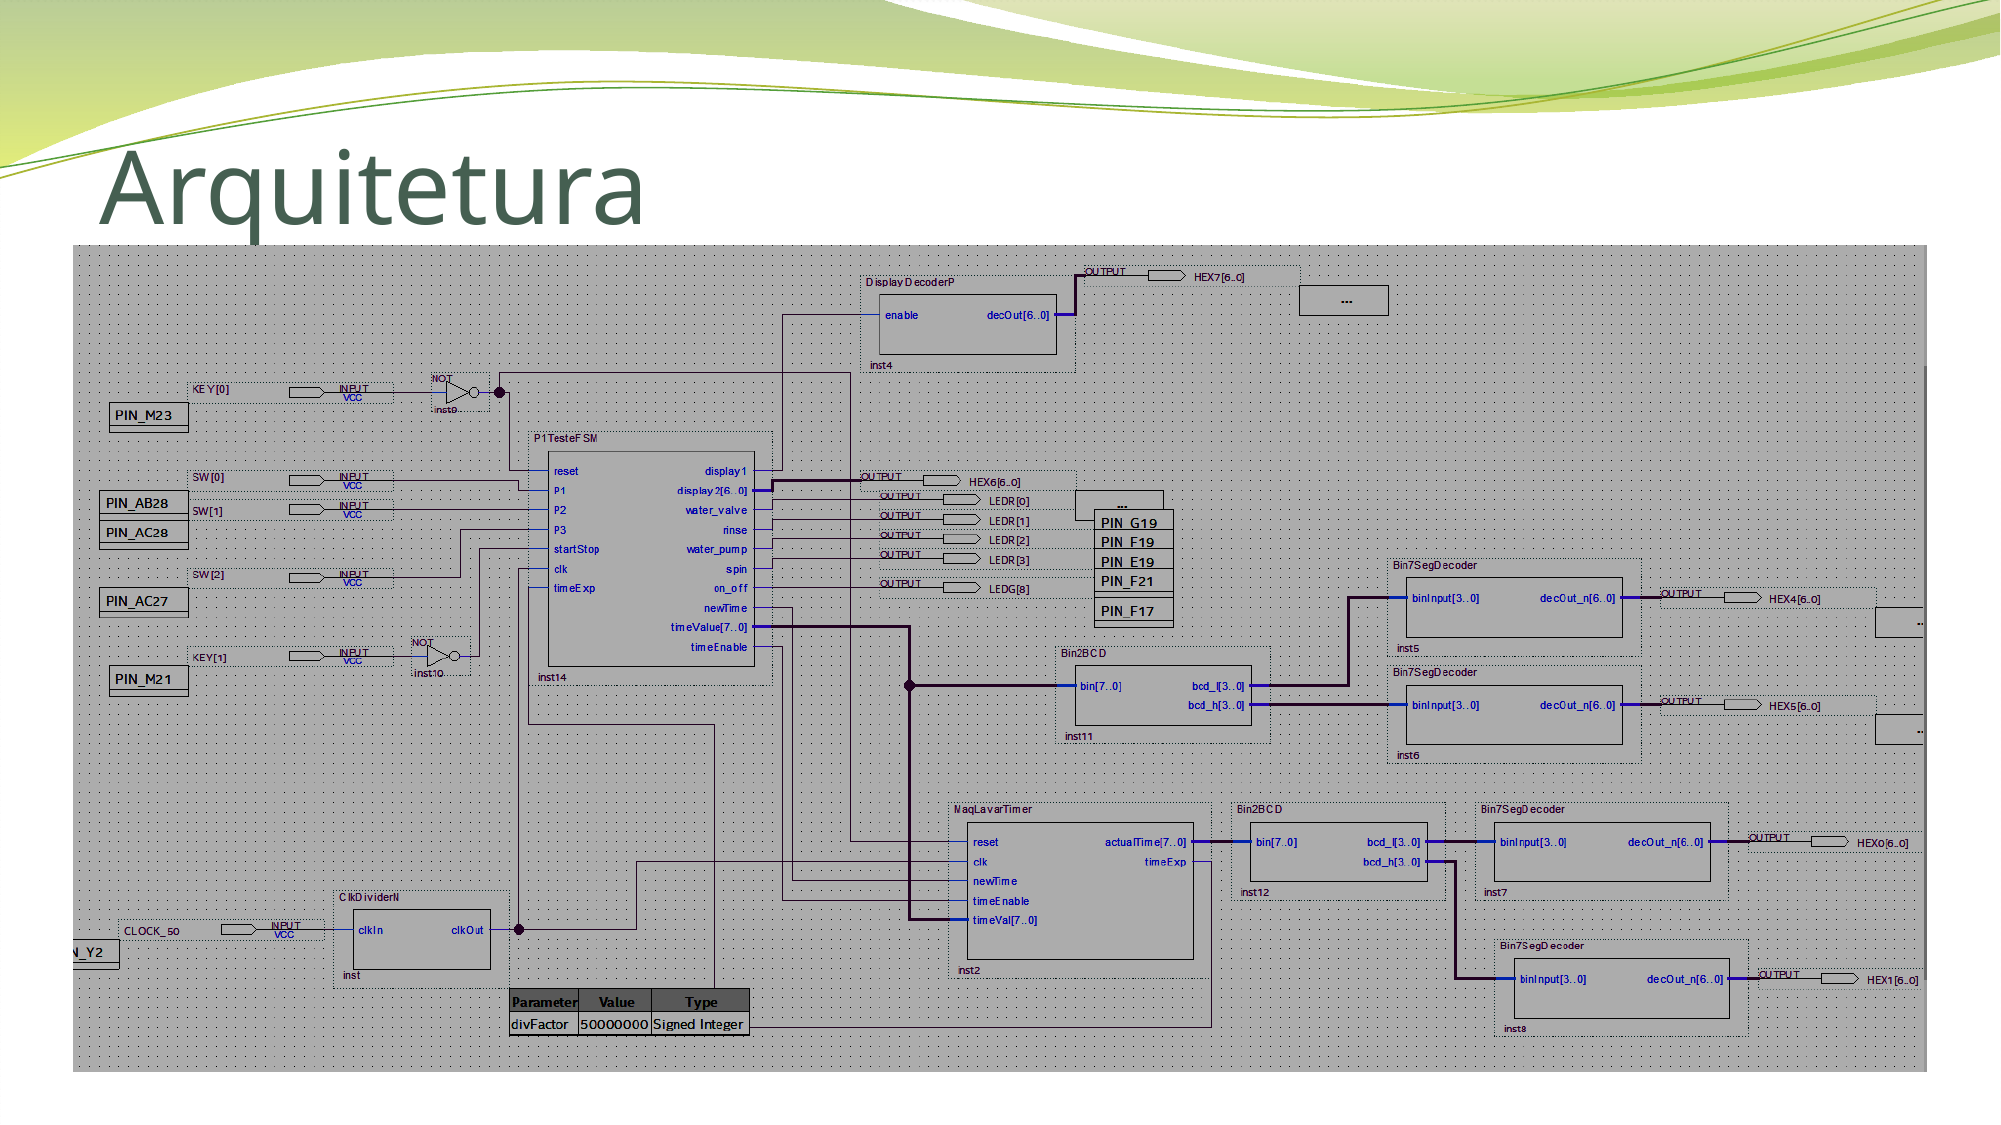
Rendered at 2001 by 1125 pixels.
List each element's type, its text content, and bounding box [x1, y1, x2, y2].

picture [73, 245, 1927, 1072]
title Arquitetura [99, 115, 1900, 245]
